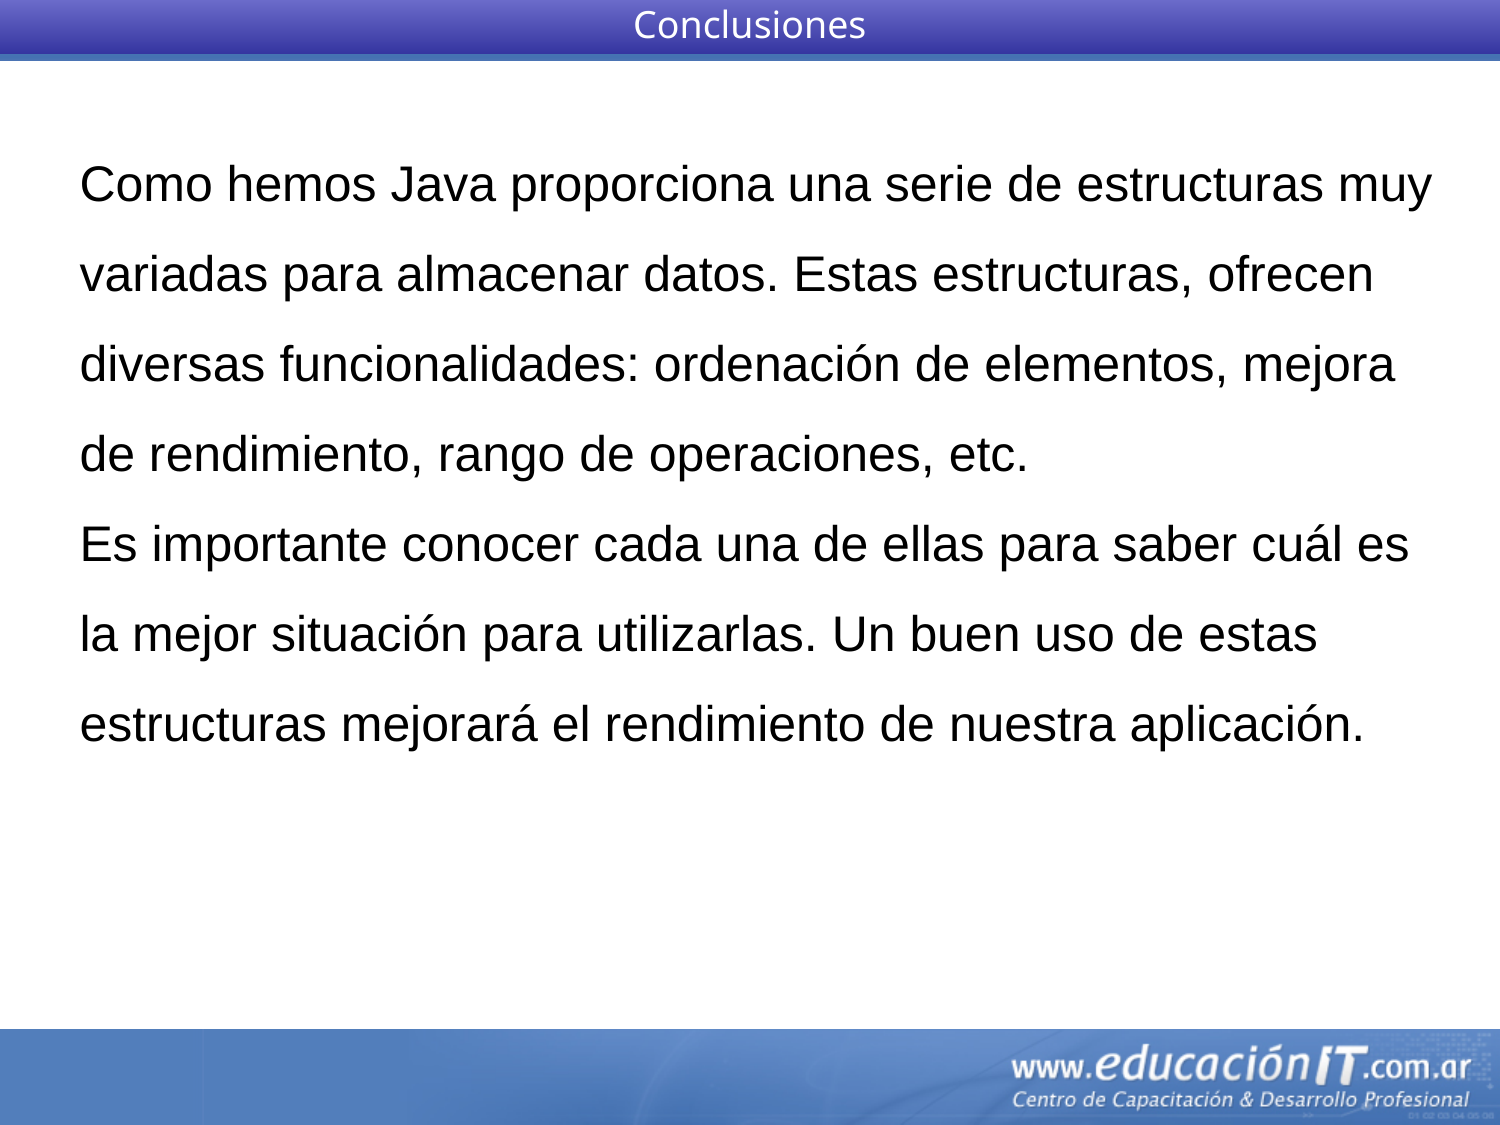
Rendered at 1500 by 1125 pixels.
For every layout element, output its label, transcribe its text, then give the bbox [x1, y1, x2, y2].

picture [0, 1029, 1500, 1125]
text_box Como hemos Java proporciona una serie de estructuras muy variadas para almacenar datos. Estas estructuras, ofrecen diversas funcionalidades: ordenación de elementos, mejora de rendimiento, rango de operaciones, etc. Es importante conocer cada una de ellas para saber cuál es la mejor situación para utilizarlas. Un buen uso de estas estructuras mejorará el rendimiento de nuestra aplicación. [64, 113, 1459, 939]
text_box Conclusiones [0, 0, 1500, 54]
picture [0, 54, 1500, 61]
